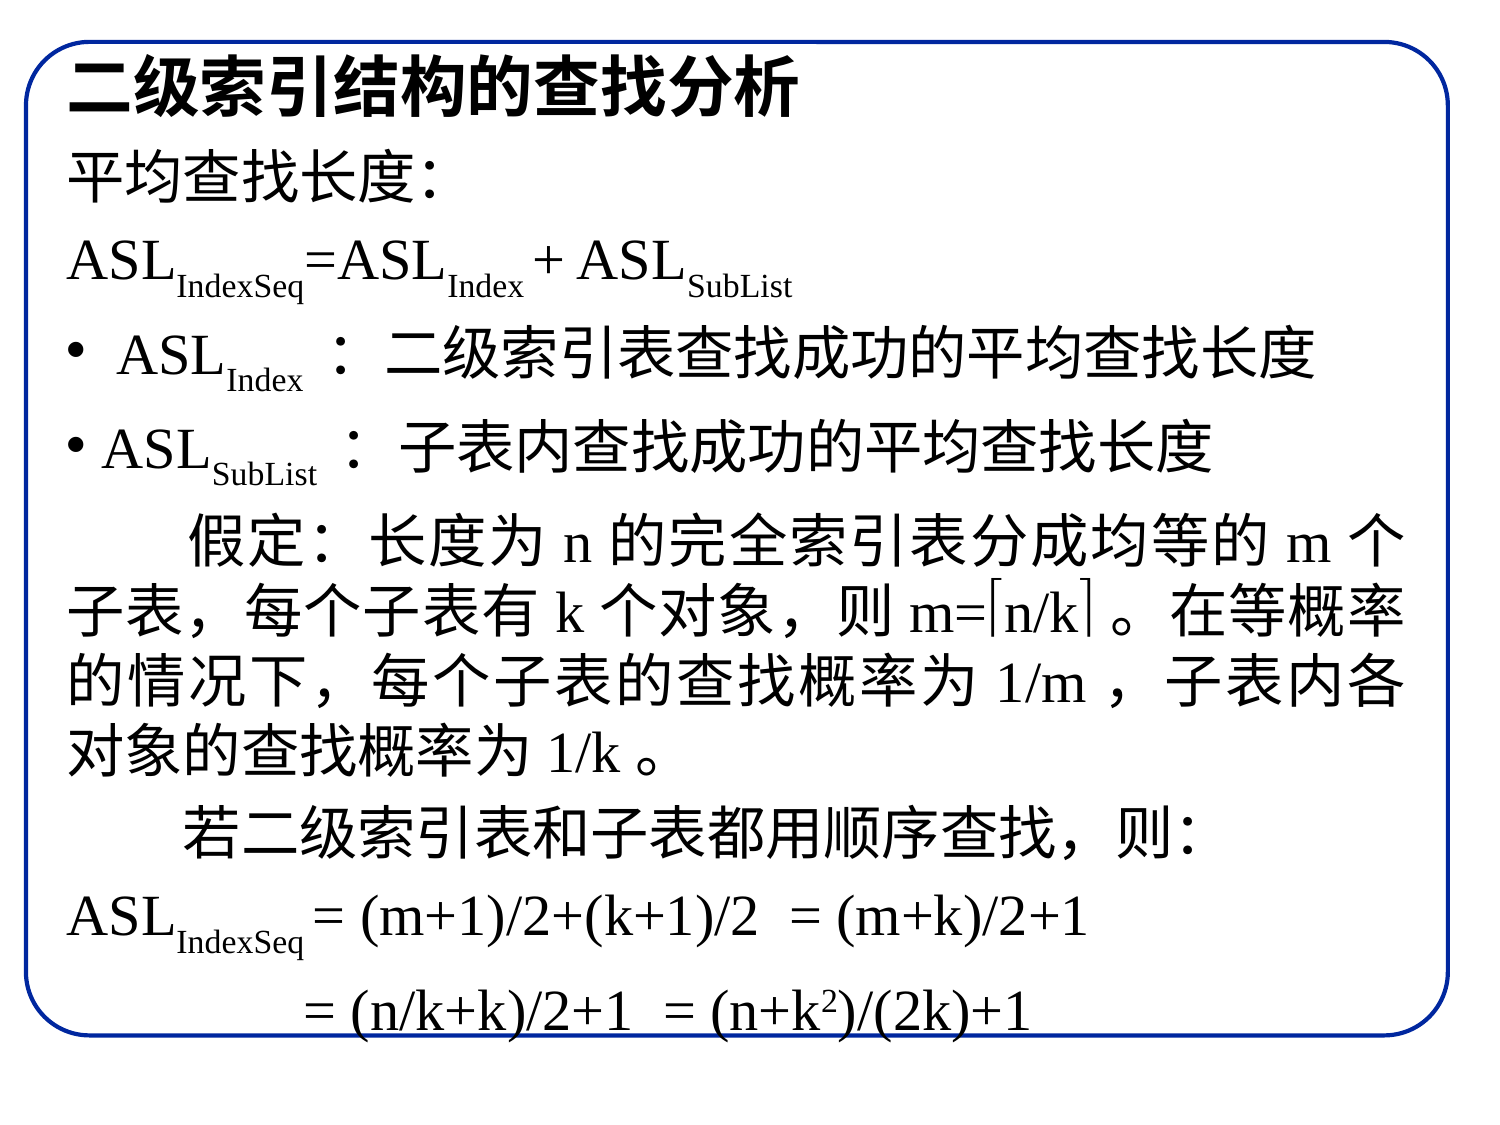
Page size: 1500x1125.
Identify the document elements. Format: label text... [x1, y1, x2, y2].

text_box 二级索引结构的查找分析 [52, 37, 1160, 132]
text_box 平均查找长度： ASLIndexSeq=ASLIndex + ASLSubList ASLIndex ：二级索引表查找成功的平均查找长度 ASLSubList ：子表内查找成功的平均查找长度 假定：长度为n的完全索引表分成均等的m个子表，每个子表有k个对象，则m=n/k。在等概率的情况下，每个子表的查找概率为1/m，子表内各对象的查找概率为1/k。 若二级索引表和子表都用顺序查找，则： ASLIndexSeq = (m+1)/2+(k+1)/2 = (m+k)/2+1 = (n/k+k)/2+1 = (n+k2)/(2k)+1 [52, 132, 1420, 1049]
